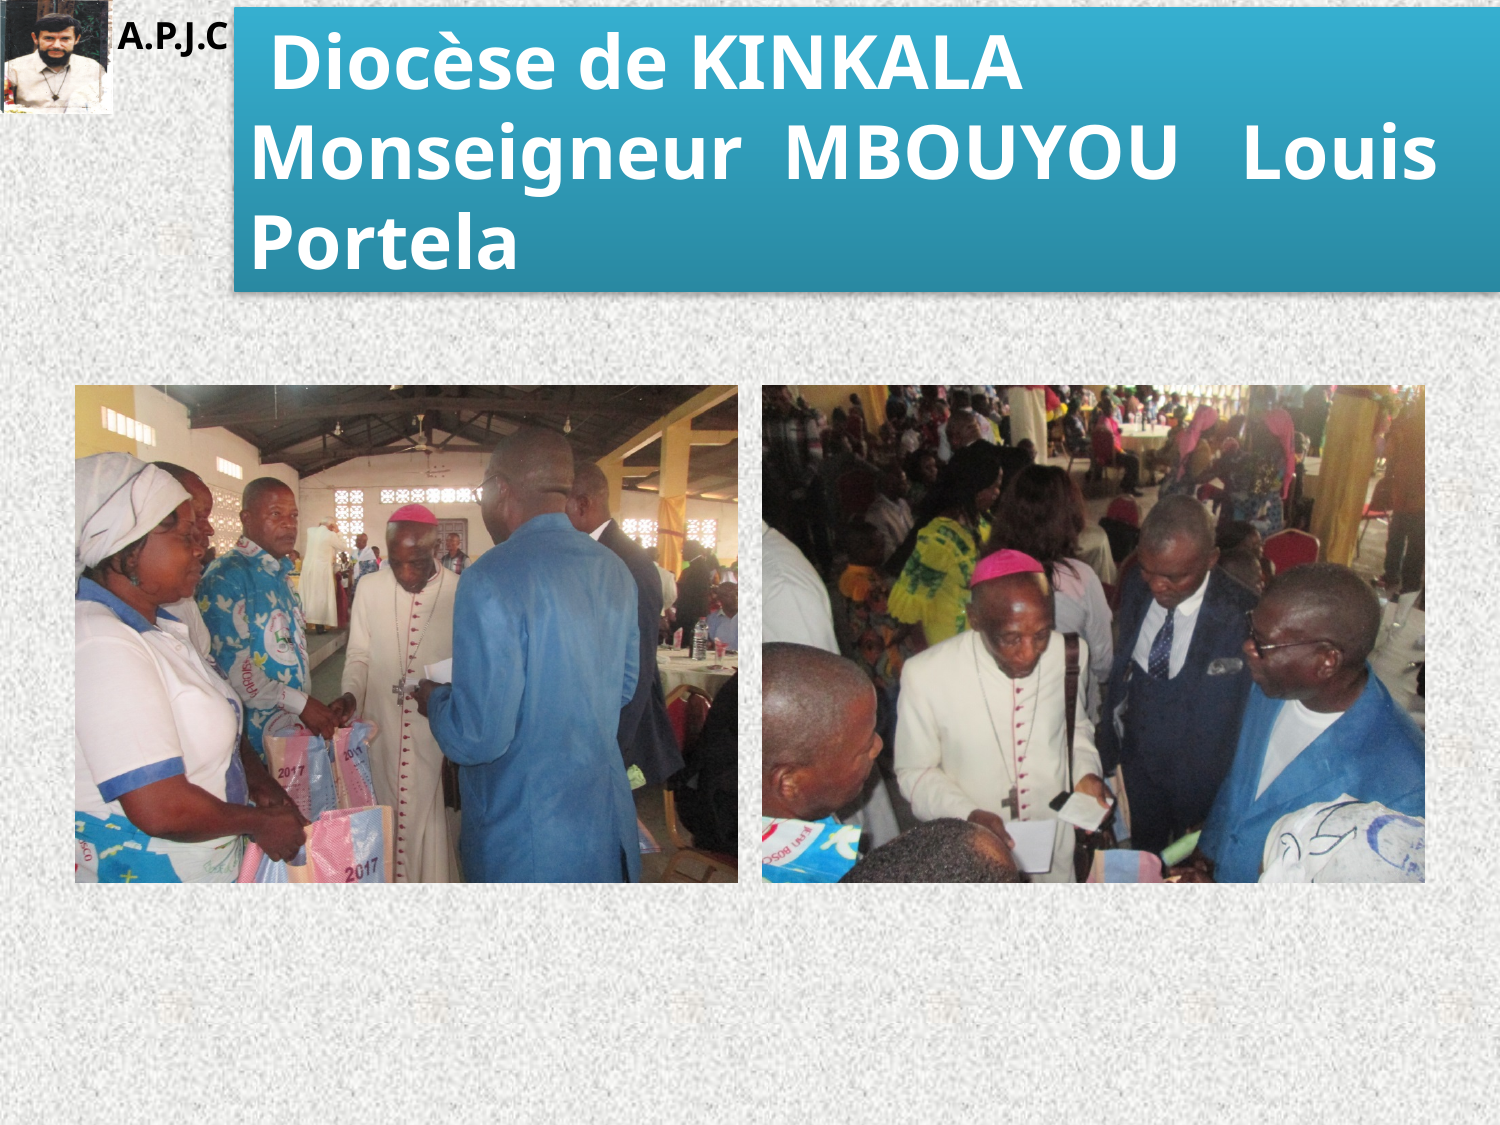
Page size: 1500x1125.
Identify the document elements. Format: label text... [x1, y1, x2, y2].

text_box Diocèse de KINKALA Monseigneur MBOUYOU Louis Portela [234, 7, 1500, 292]
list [74, 384, 738, 883]
picture [0, 0, 1500, 1125]
text_box A.P.J.C [117, 4, 244, 65]
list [762, 384, 1426, 883]
